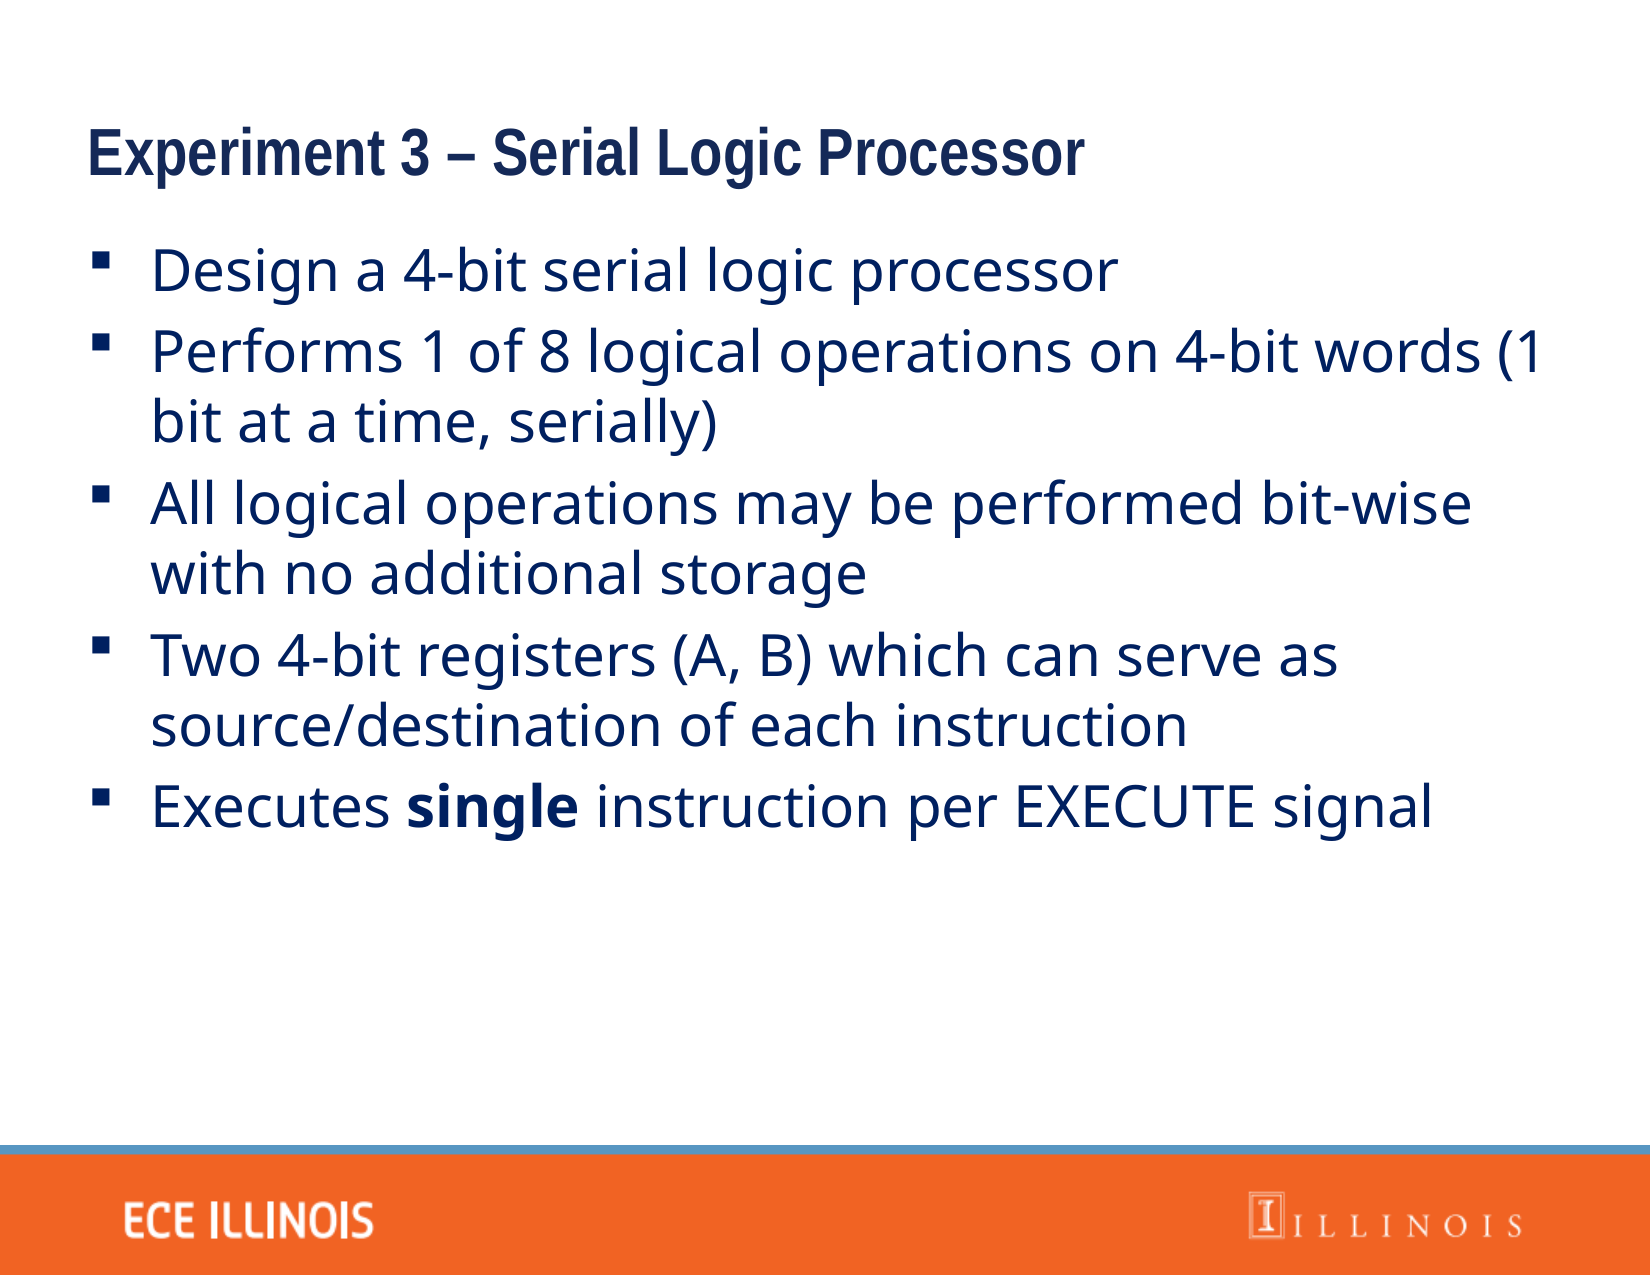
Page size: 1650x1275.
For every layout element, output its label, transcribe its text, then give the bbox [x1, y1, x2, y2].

list Experiment 3 – Serial Logic Processor [72, 101, 1263, 224]
list Design a 4-bit serial logic processor Performs 1 of 8 logical operations on 4-bit words (1 bit at a time, serially) All logical operations may be performed bit-wise with no additional storage Two 4-bit registers (A, B) which can serve as source/destination of each instruction Executes single instruction per EXECUTE signal [72, 225, 1590, 1018]
